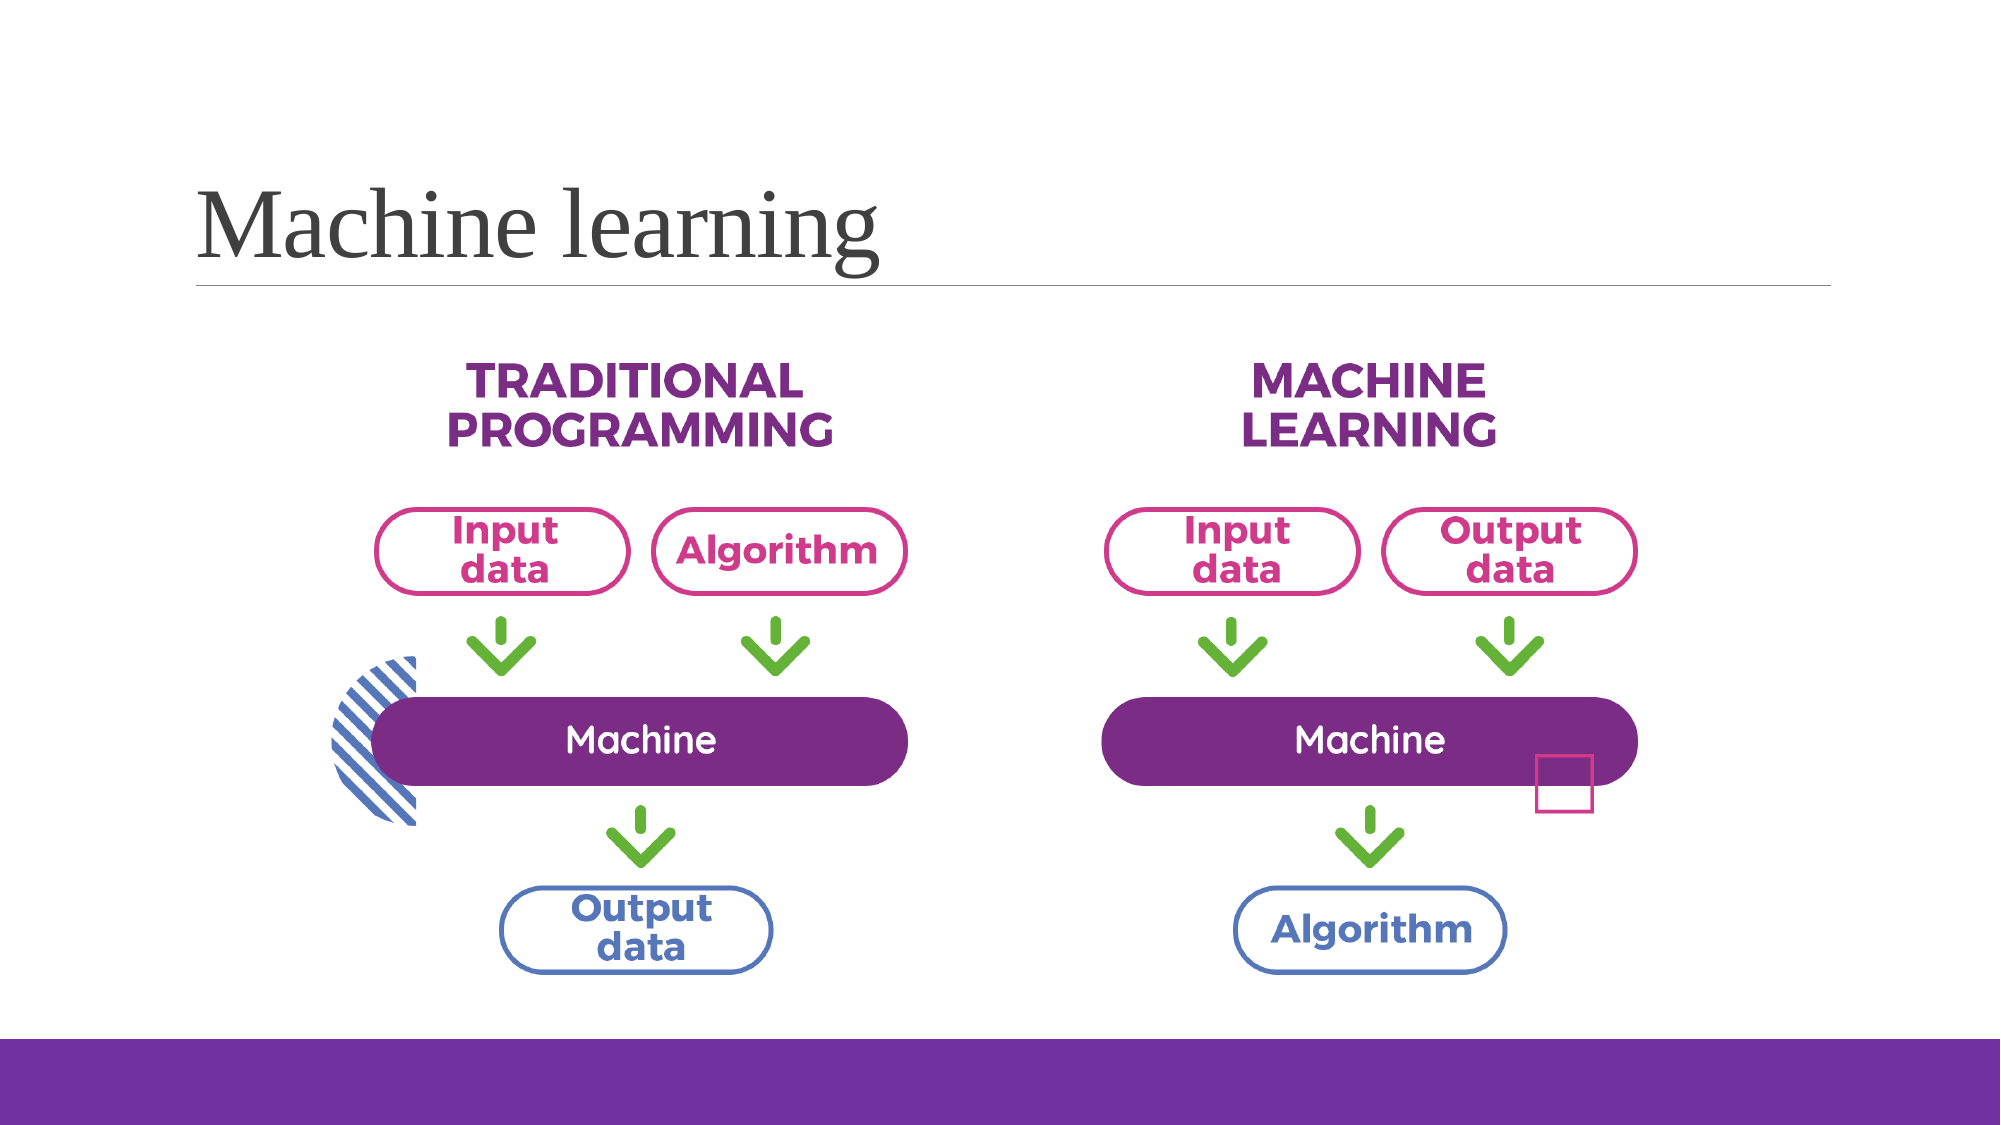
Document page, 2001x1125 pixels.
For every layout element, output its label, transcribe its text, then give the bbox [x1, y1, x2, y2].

picture [253, 311, 1746, 1037]
title Machine learning [180, 47, 1830, 285]
